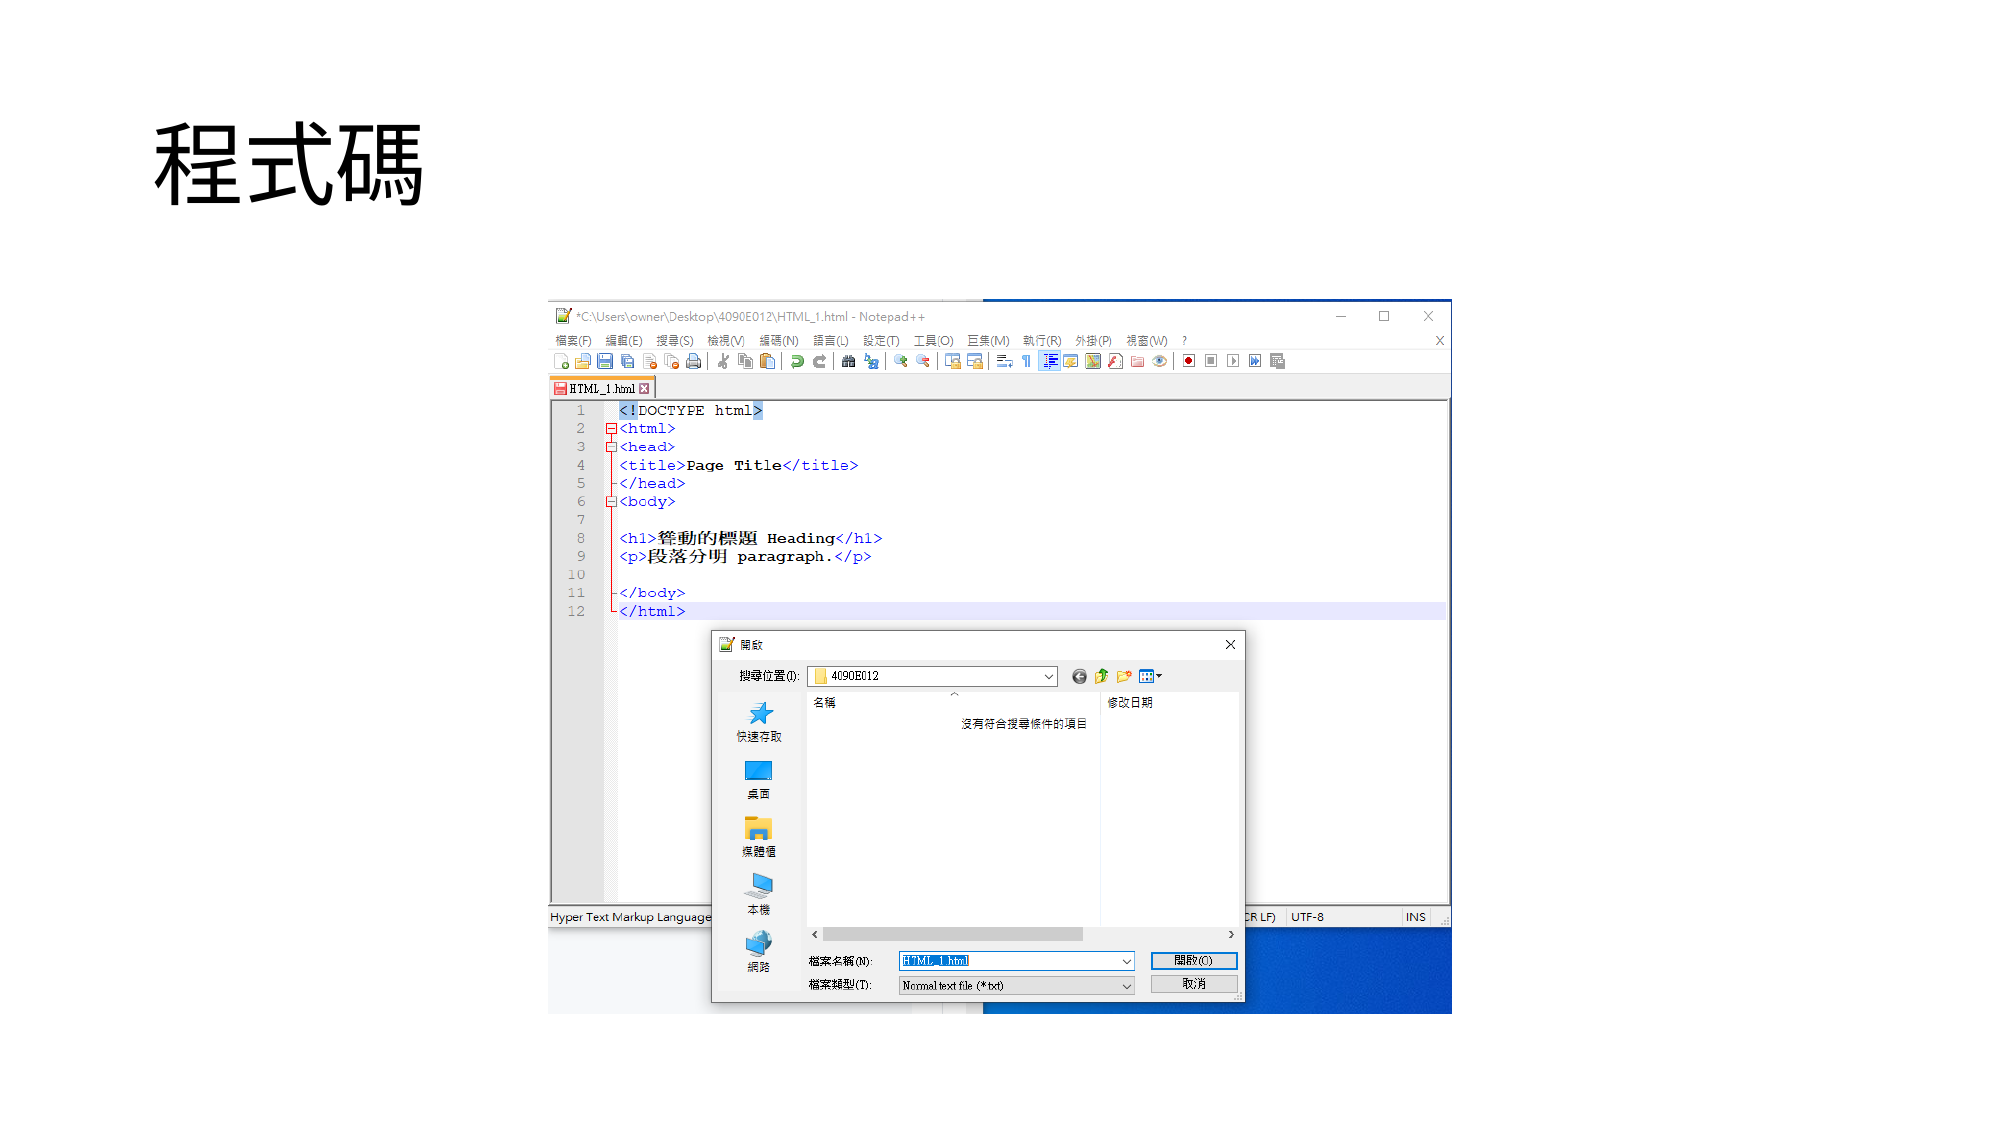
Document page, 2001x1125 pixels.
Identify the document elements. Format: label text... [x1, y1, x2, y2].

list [548, 299, 1452, 1014]
title 程式碼 [137, 59, 1863, 278]
